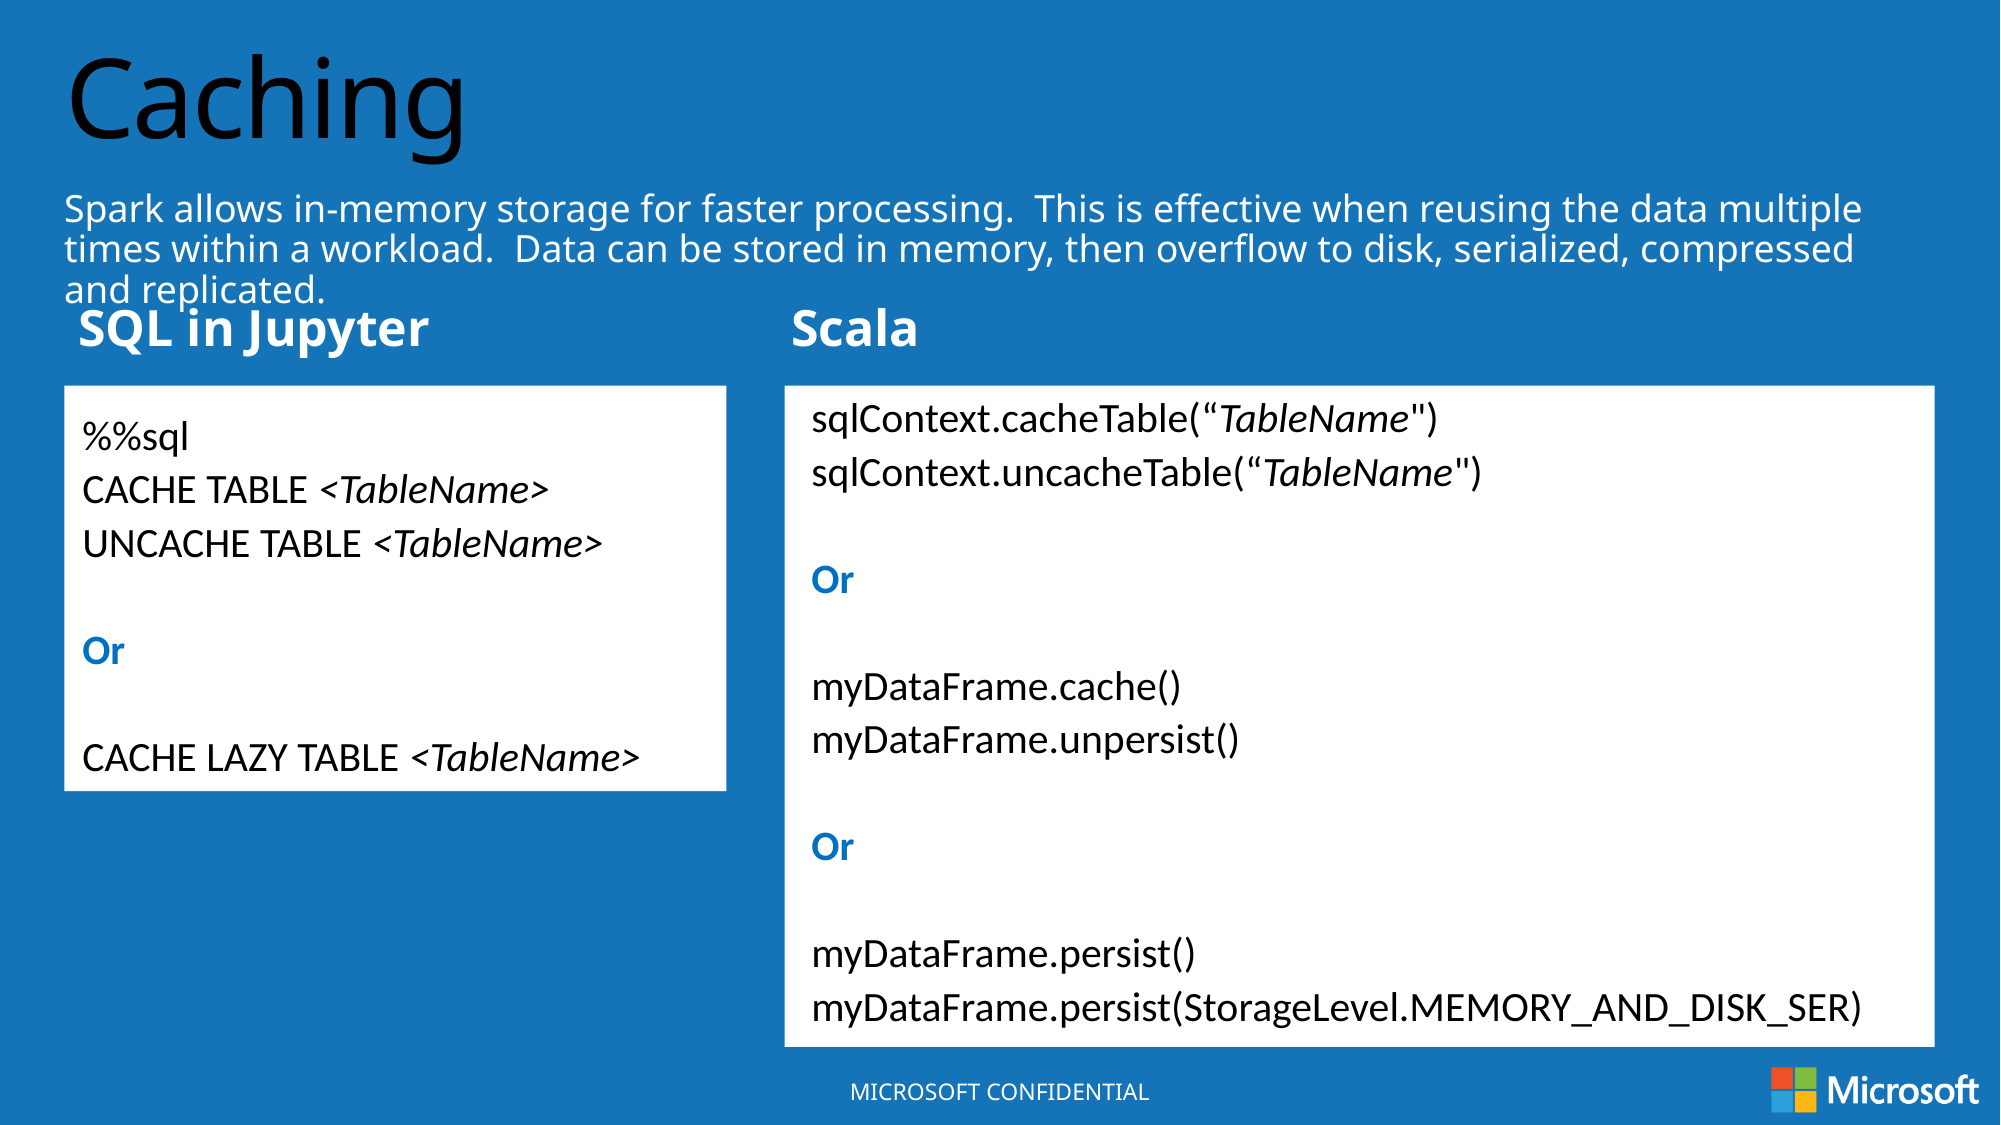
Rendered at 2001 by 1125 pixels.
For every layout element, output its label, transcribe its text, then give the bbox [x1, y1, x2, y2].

text_box %%sql CACHE TABLE <TableName> UNCACHE TABLE <TableName> Or CACHE LAZY TABLE <TableName> [67, 397, 667, 788]
text_box Scala [761, 279, 951, 382]
text_box Spark allows in-memory storage for faster processing. This is effective when reusing the data multiple times within a workload. Data can be stored in memory, then overflow to disk, serialized, compressed and replicated. [34, 166, 1935, 336]
text_box SQL in Jupyter [48, 279, 461, 382]
text_box [64, 385, 727, 792]
text_box [784, 385, 796, 1048]
picture [1770, 1066, 1980, 1113]
text_box sqlContext.cacheTable(“TableName") sqlContext.uncacheTable(“TableName") Or myDataFrame.cache() myDataFrame.unpersist() Or myDataFrame.persist() myDataFrame.persist(StorageLevel.MEMORY_AND_DISK_SER) [796, 380, 1919, 1091]
text_box [1919, 385, 1935, 1048]
title Caching [41, 28, 1935, 166]
